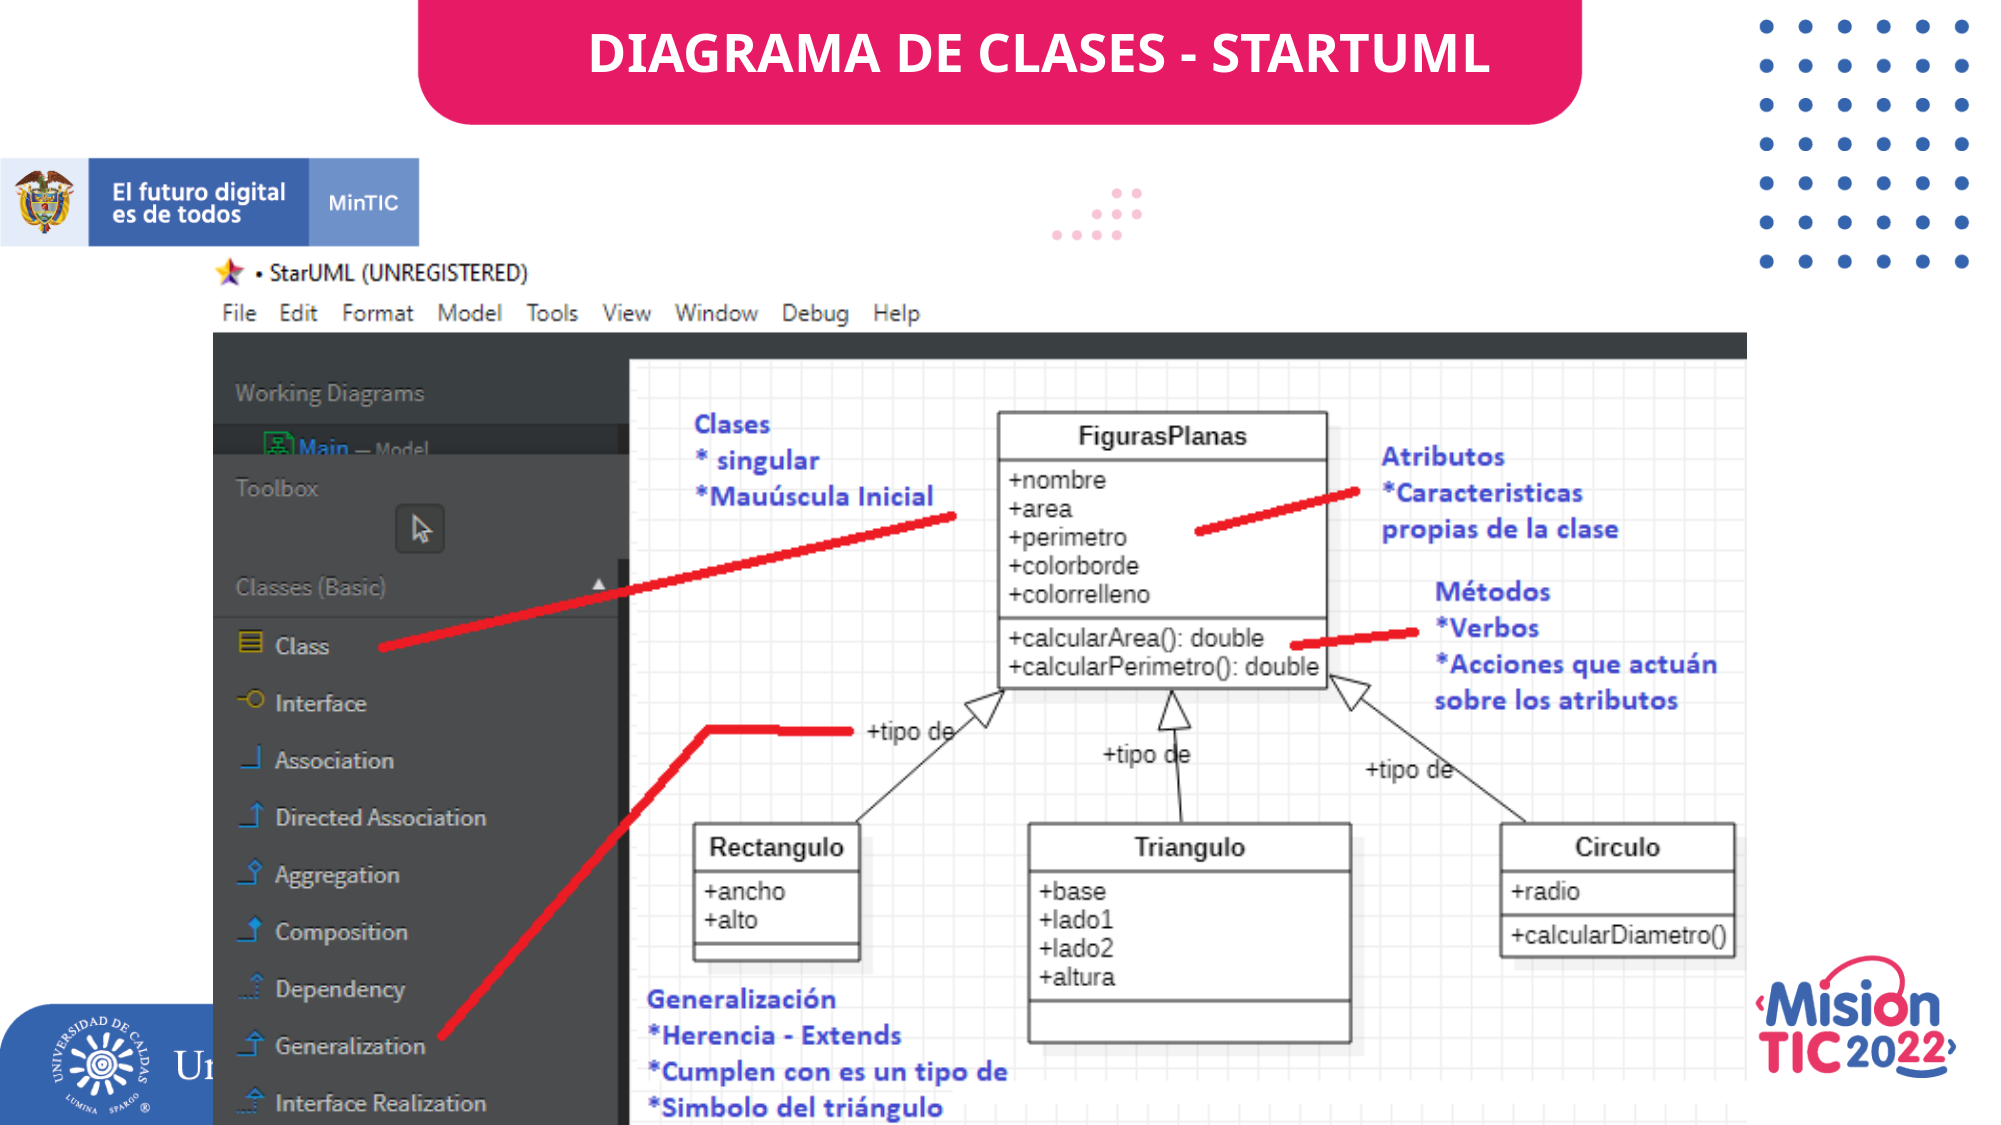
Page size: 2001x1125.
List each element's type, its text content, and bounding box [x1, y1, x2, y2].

text_box DIAGRAMA DE CLASES - STARTUML [566, 0, 1513, 111]
picture [0, 0, 2000, 1125]
